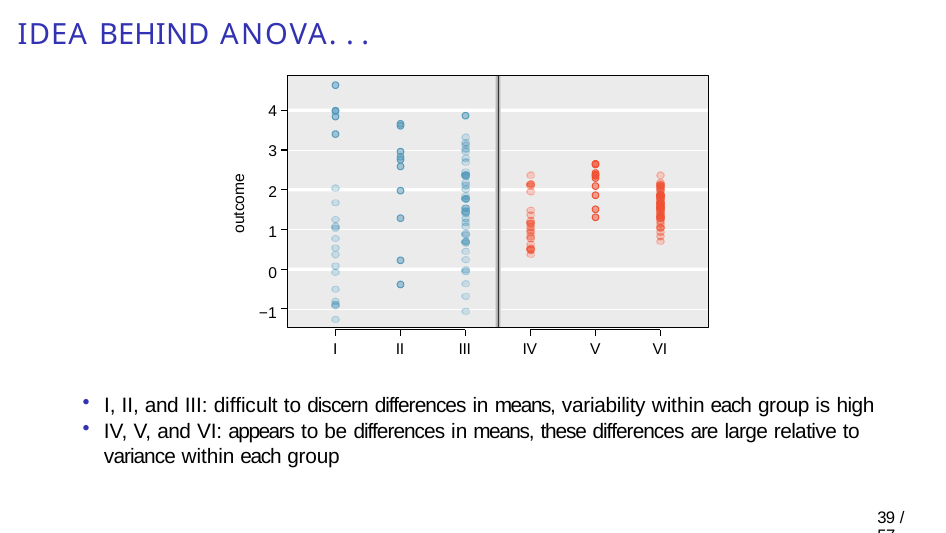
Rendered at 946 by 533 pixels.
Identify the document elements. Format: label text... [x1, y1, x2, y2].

title Idea behind ANOVA. . . [15, 12, 693, 105]
text_box VI [650, 344, 671, 358]
text_box outcome [229, 168, 250, 236]
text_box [281, 74, 710, 336]
text_box V [587, 344, 604, 358]
text_box IV [520, 344, 541, 358]
slide_number 31 / 57 [871, 508, 930, 533]
text_box II [393, 344, 408, 358]
text_box I, II, and III: difficult to discern differences in means, variability within each group is high IV, V, and VI: appears to be differences in means, these differences are large relative to variance within each group [76, 389, 883, 468]
text_box I [331, 344, 340, 358]
text_box 4 3 2 1 0 −1 [256, 97, 276, 323]
text_box III [456, 344, 475, 358]
